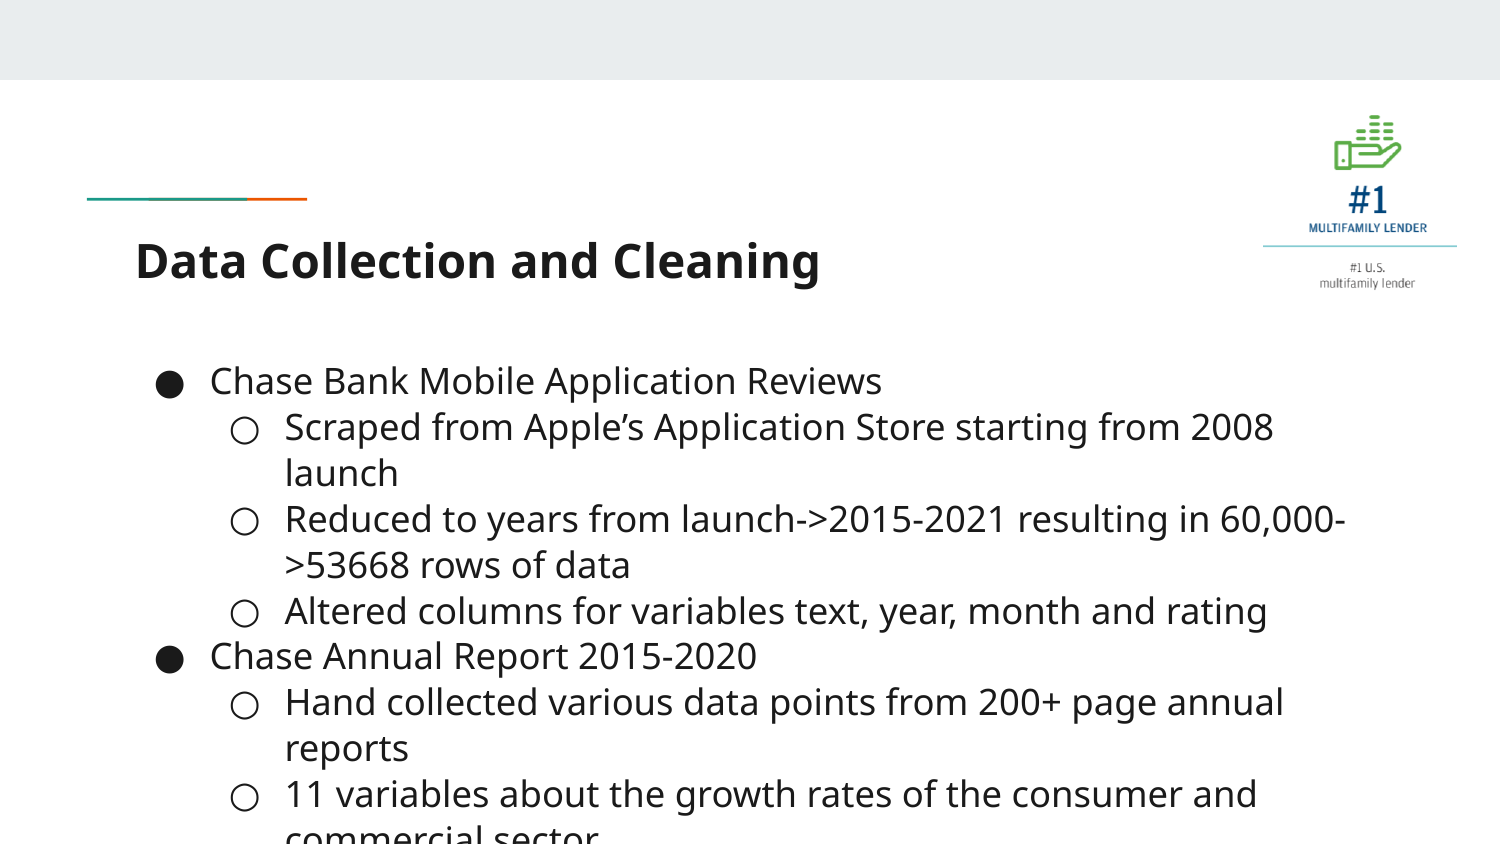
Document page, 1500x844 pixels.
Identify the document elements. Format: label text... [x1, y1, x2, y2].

title Data Collection and Cleaning [119, 216, 1258, 305]
list Chase Bank Mobile Application Reviews Scraped from Apple’s Application Store starting from 2008 launch Reduced to years from launch->2015-2021 resulting in 60,000->53668 rows of data Altered columns for variables text, year, month and rating Chase Annual Report 2015-2020 Hand collected various data points from 200+ page annual reports 11 variables about the growth rates of the consumer and commercial sector [119, 341, 1381, 712]
picture [1263, 99, 1458, 305]
